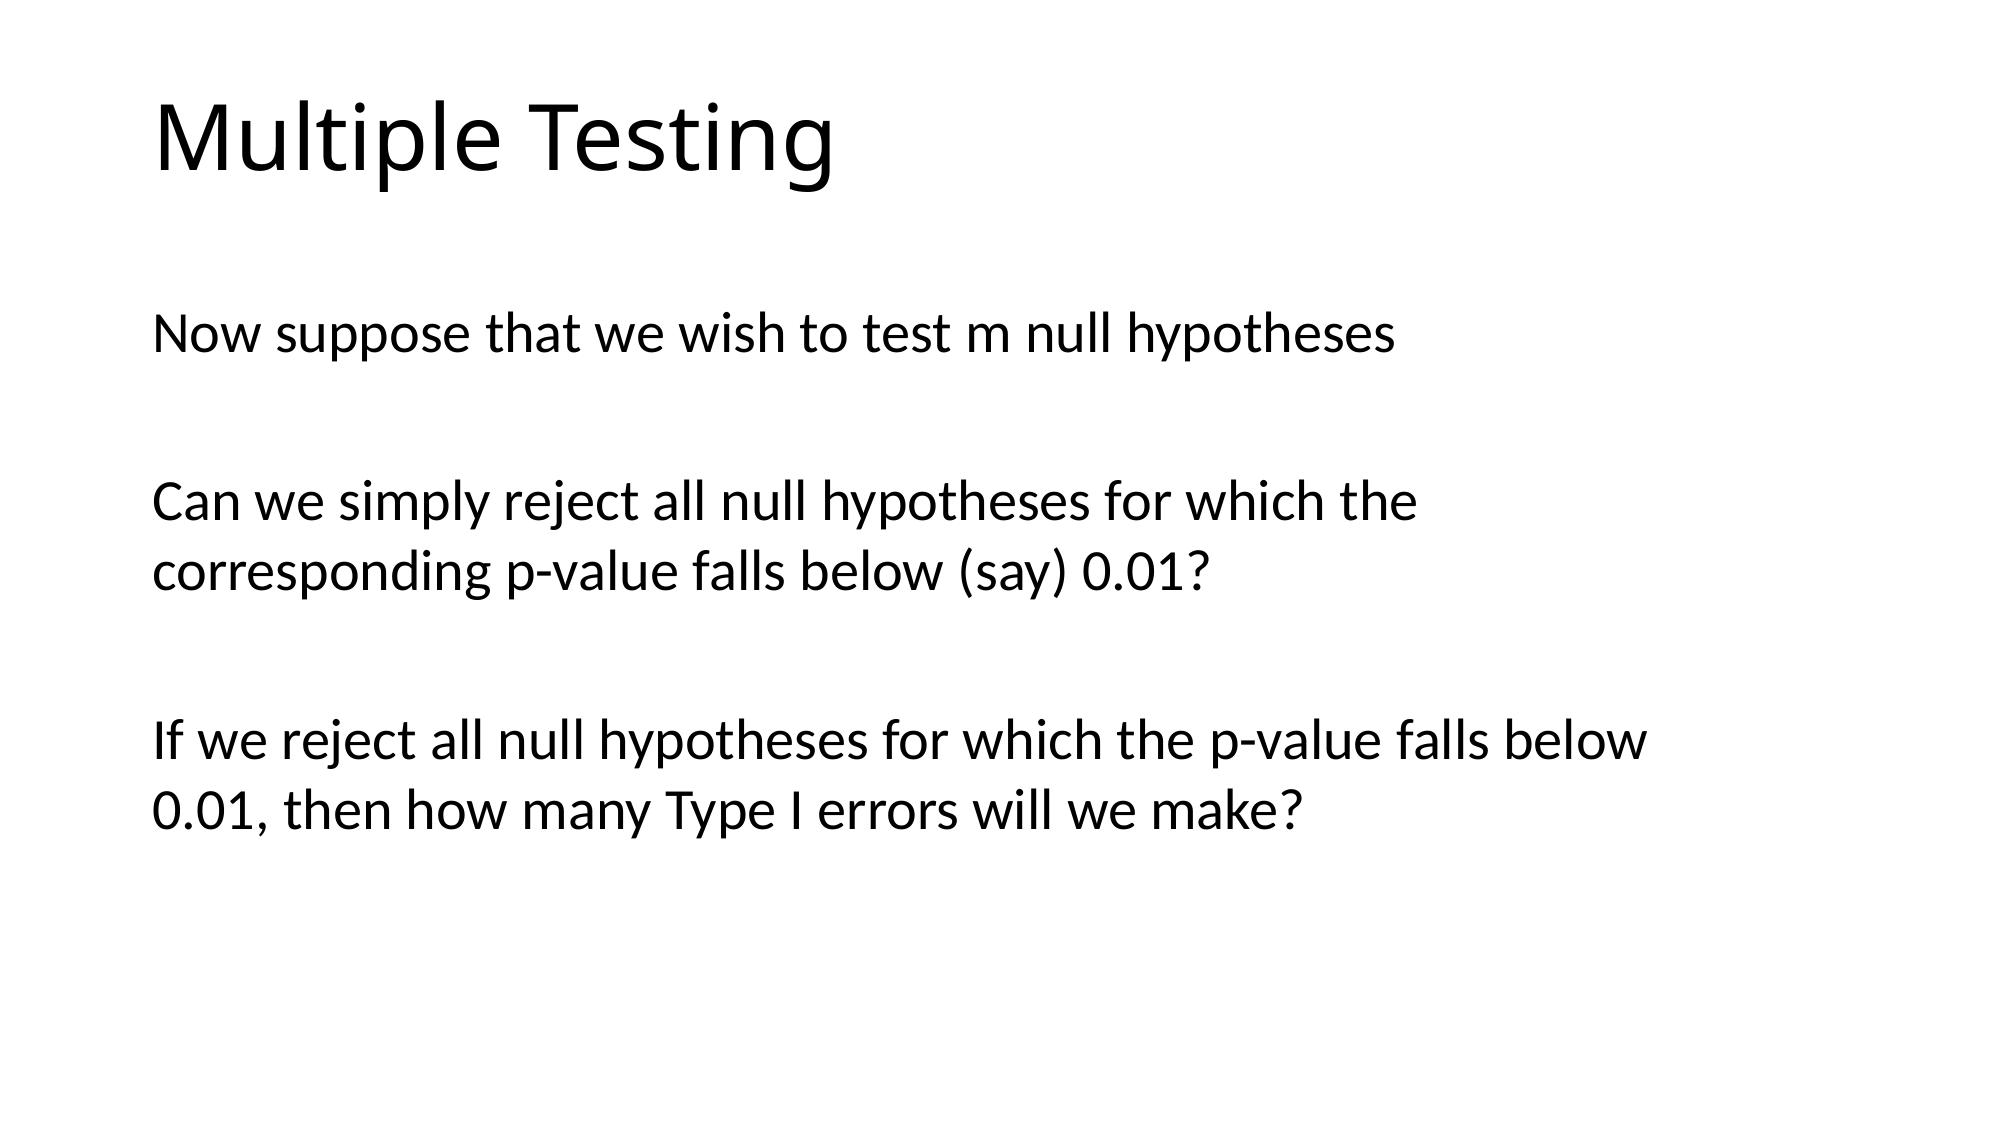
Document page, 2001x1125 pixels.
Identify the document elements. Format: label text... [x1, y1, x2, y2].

text_box Can we simply reject all null hypotheses for which the corresponding p-value falls below (say) 0.01? [137, 454, 1734, 680]
text_box If we reject all null hypotheses for which the p-value falls below 0.01, then how many Type I errors will we make? [137, 694, 1734, 919]
text_box Now suppose that we wish to test m null hypotheses [137, 286, 1734, 442]
title Multiple Testing [137, 59, 1863, 221]
